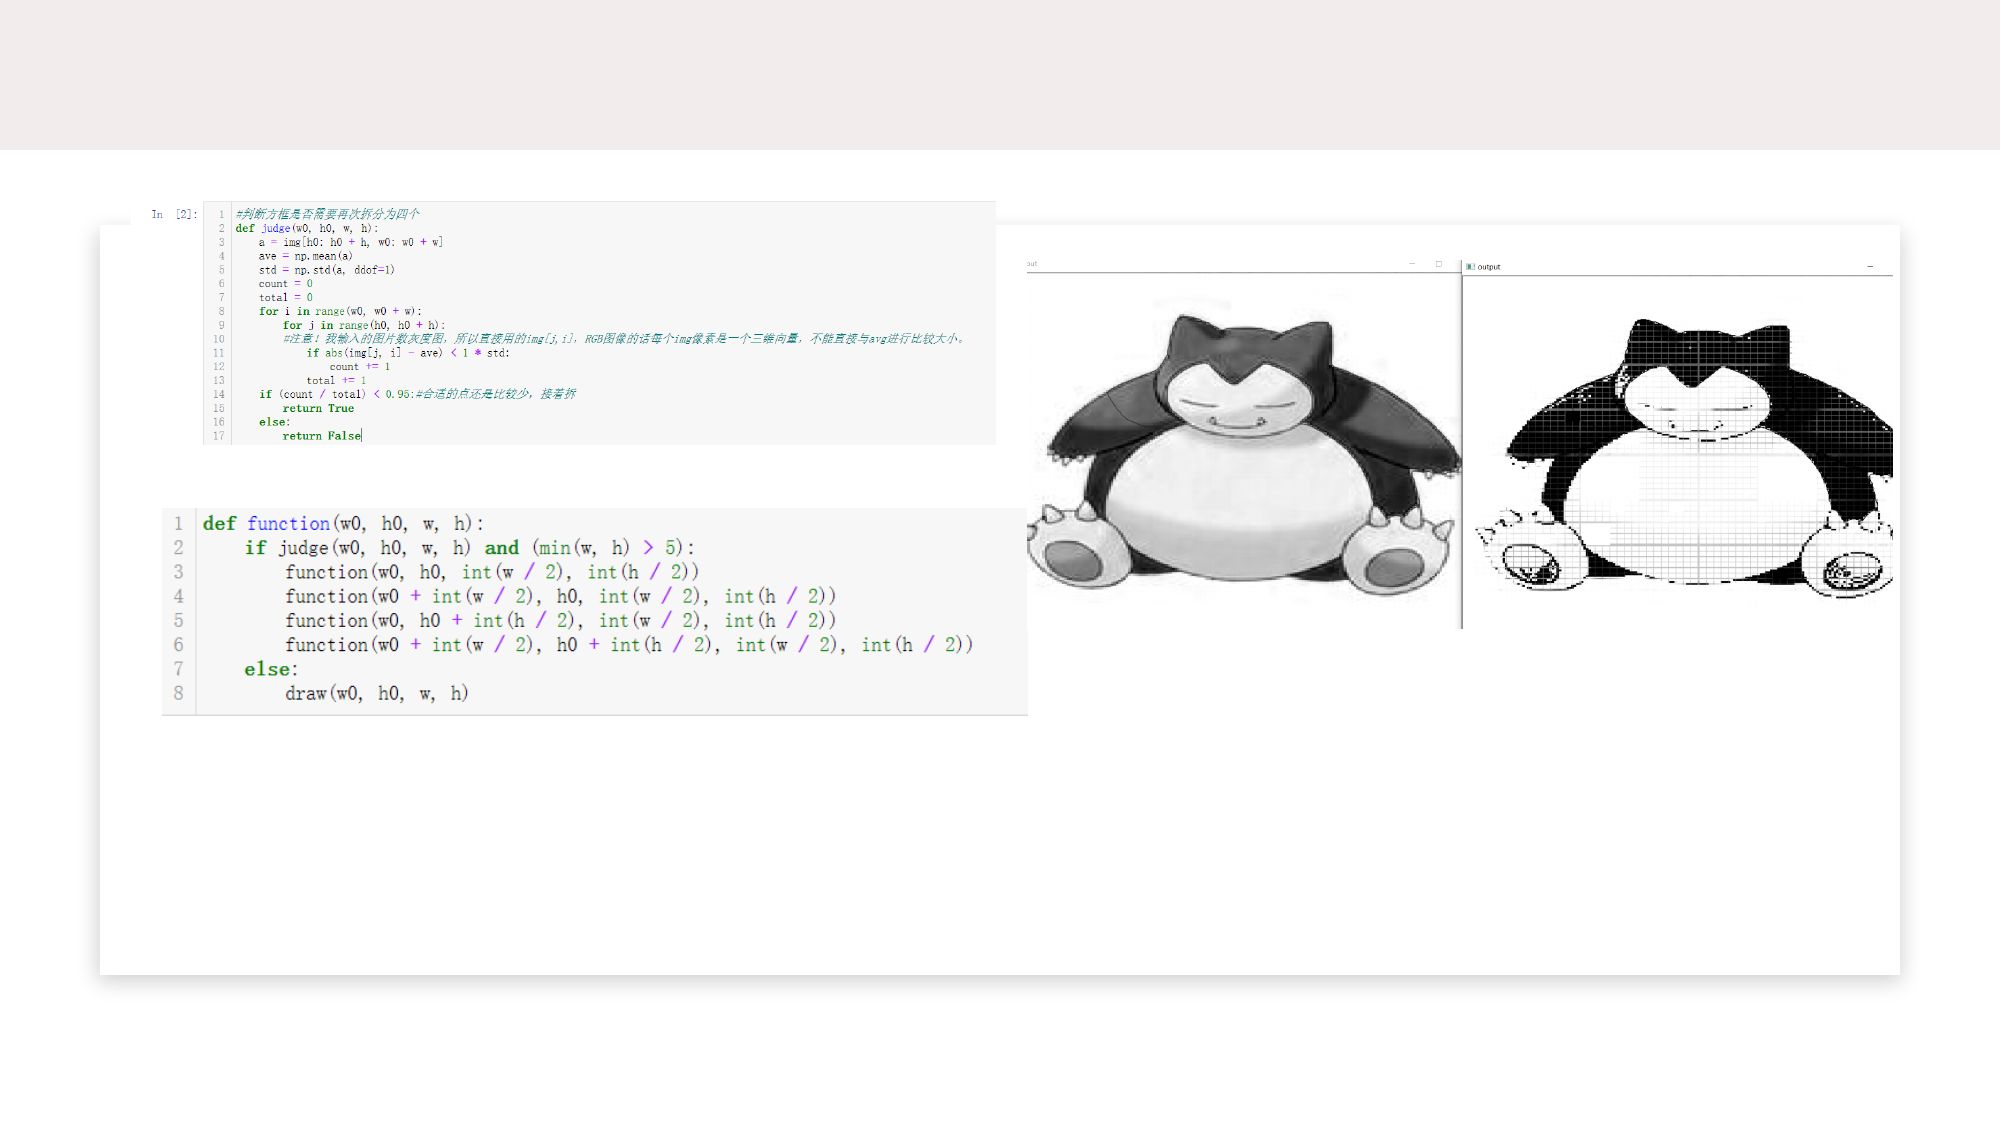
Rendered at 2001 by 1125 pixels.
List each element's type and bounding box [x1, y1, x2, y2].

picture [131, 198, 996, 445]
text_box [99, 224, 1901, 976]
picture [162, 260, 1893, 724]
text_box [0, 0, 2000, 151]
